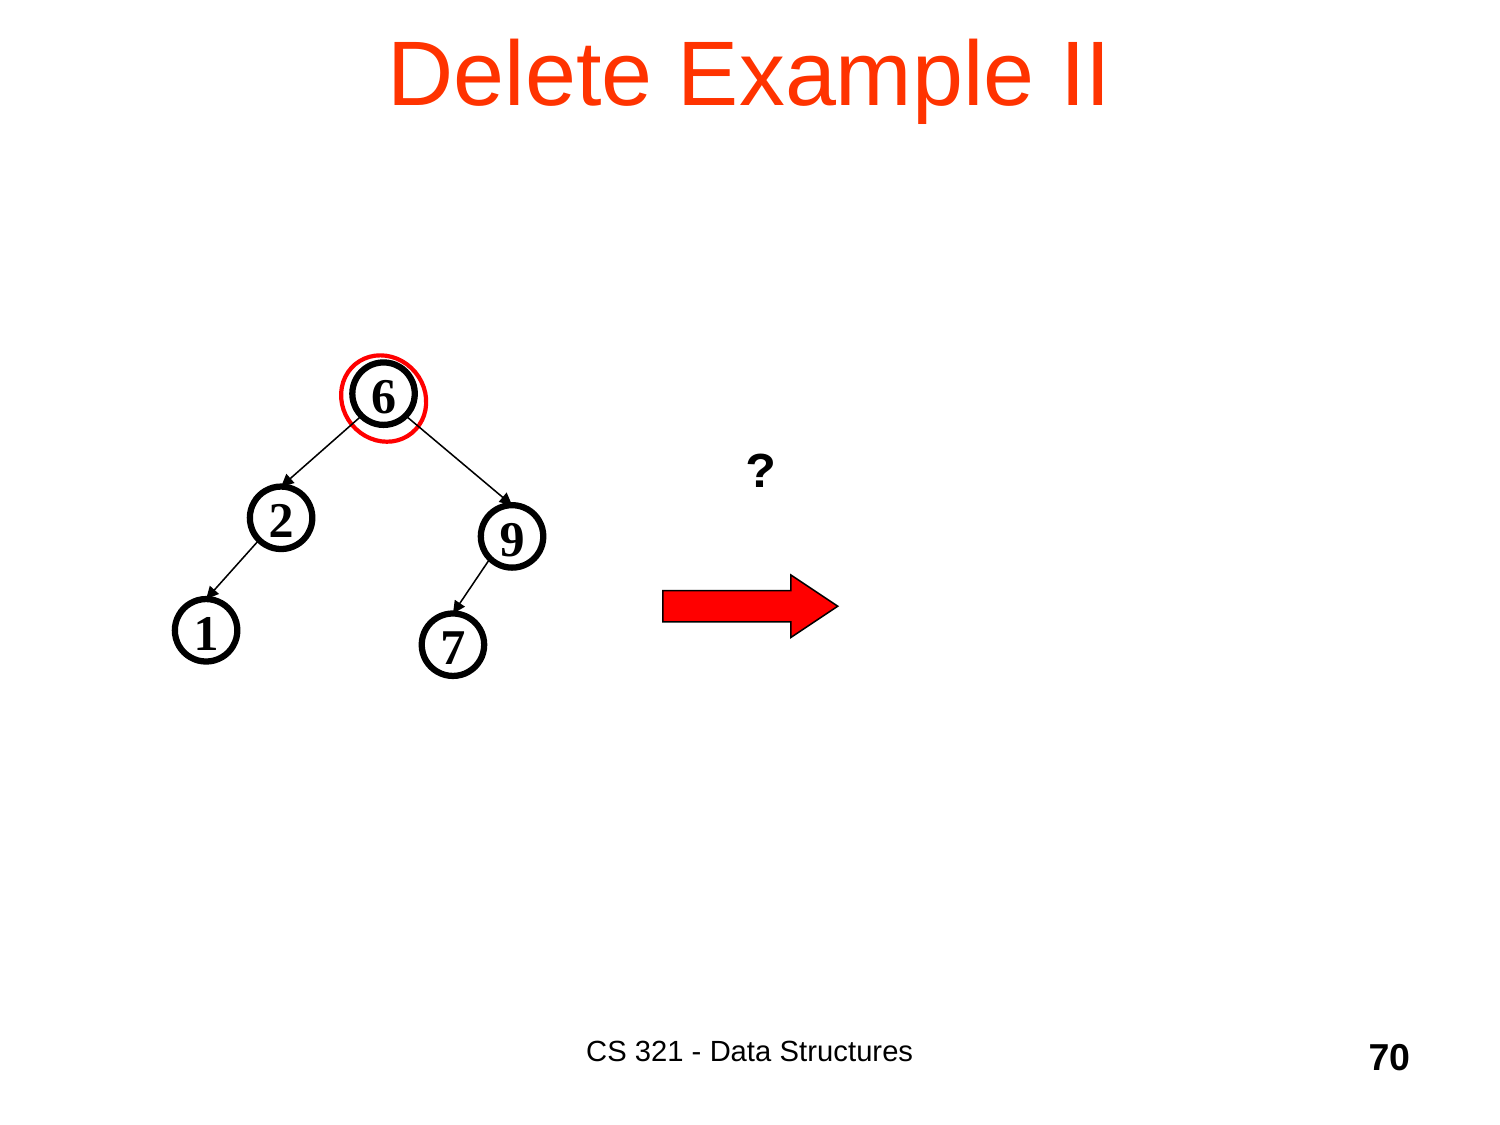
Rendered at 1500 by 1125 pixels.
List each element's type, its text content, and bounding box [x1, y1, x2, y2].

footer CS 321 - Data Structures [462, 1024, 1038, 1101]
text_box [174, 362, 544, 677]
text_box [361, 355, 400, 360]
text_box [662, 574, 838, 638]
title Delete Example II [112, 0, 1388, 163]
text_box ? [607, 430, 915, 505]
slide_number 70 [1112, 1024, 1426, 1101]
